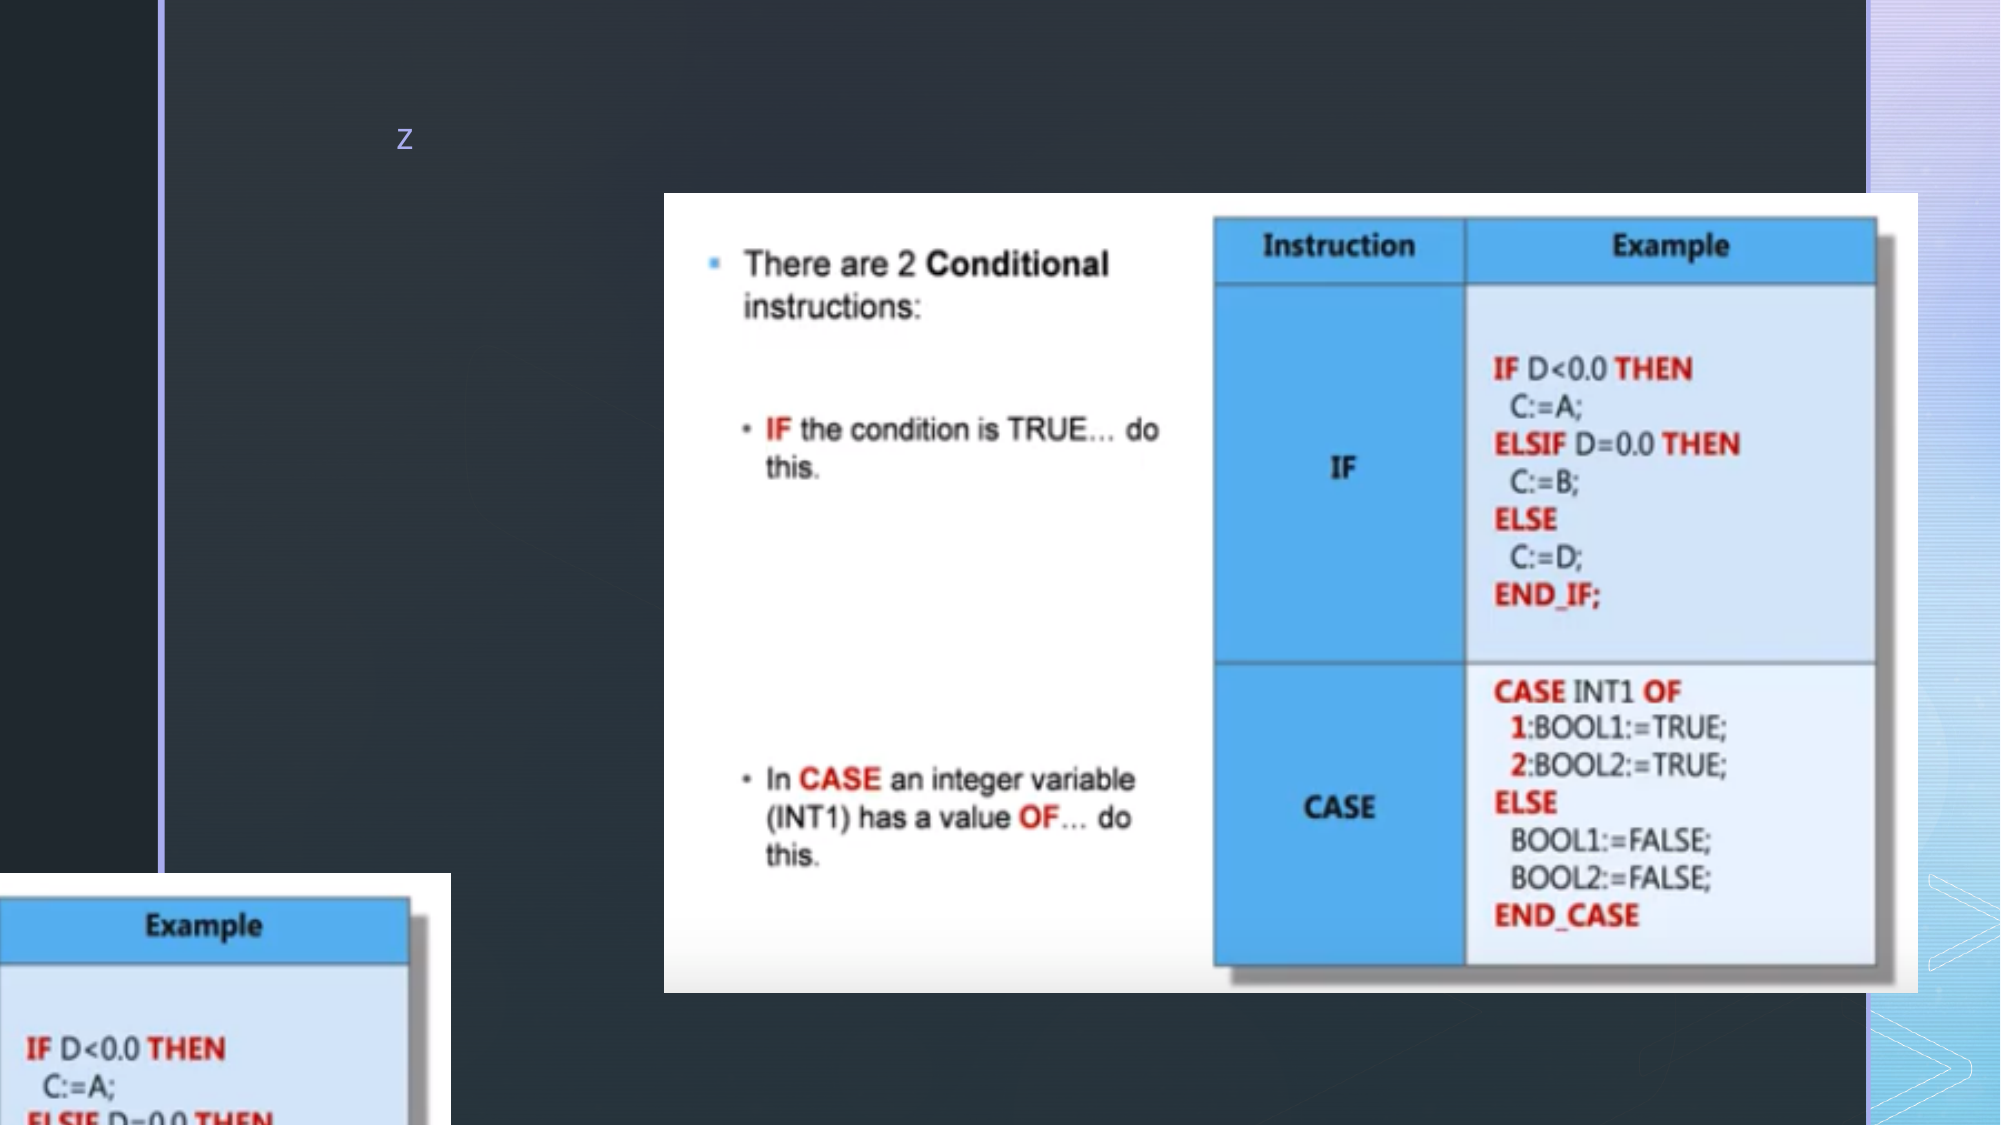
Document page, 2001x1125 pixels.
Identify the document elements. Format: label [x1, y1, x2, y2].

picture [663, 0, 2001, 1125]
picture [0, 873, 451, 1125]
